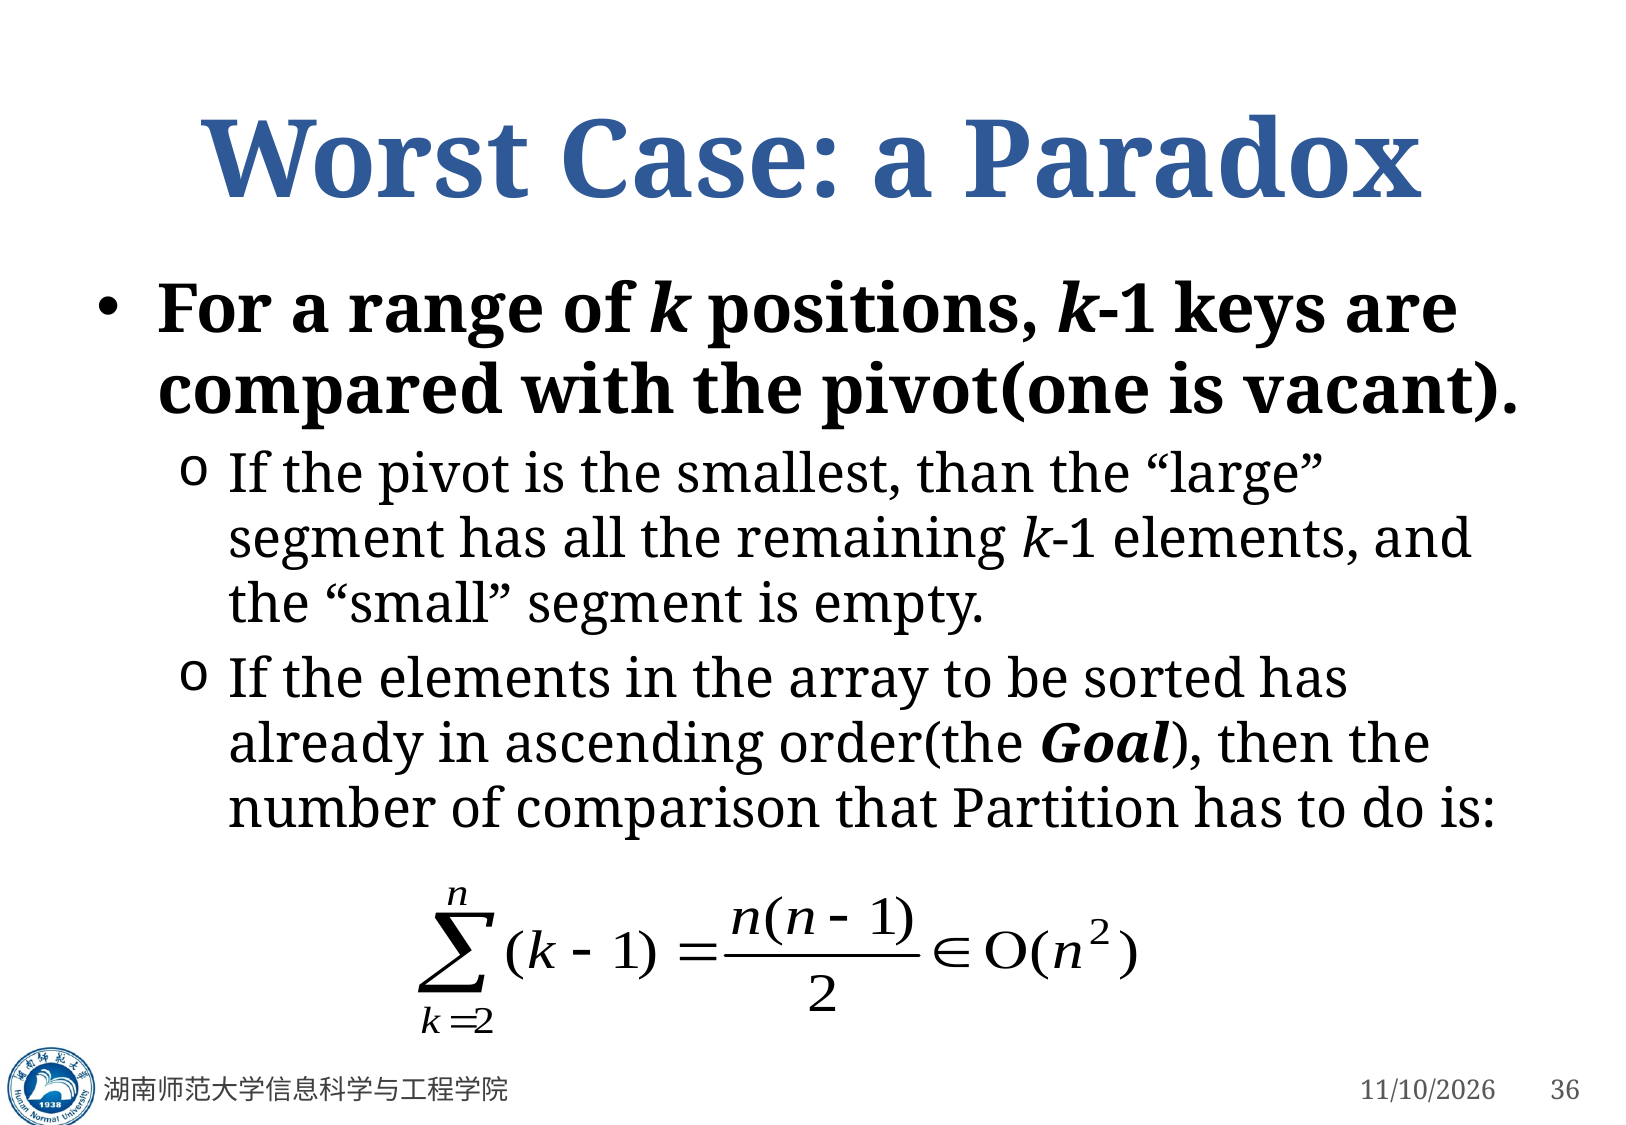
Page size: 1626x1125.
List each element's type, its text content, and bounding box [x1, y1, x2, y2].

picture [6, 1046, 96, 1125]
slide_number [1132, 1061, 1504, 1121]
footer 湖南师范大学信息科学与工程学院 [95, 1058, 1120, 1119]
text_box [405, 860, 1152, 1051]
slide_number 36 [1545, 1061, 1619, 1121]
list For a range of k positions, k-1 keys are compared with the pivot(one is vacant). If the pivot is the smallest, than the “large” segment has all the remaining k-1 elements, and the “small” segment is empty. If the elements in the array to be sorted has already in ascending order(the Goal), then the number of comparison that Partition has to do is: [81, 257, 1544, 1062]
title Worst Case: a Paradox [81, 54, 1544, 228]
